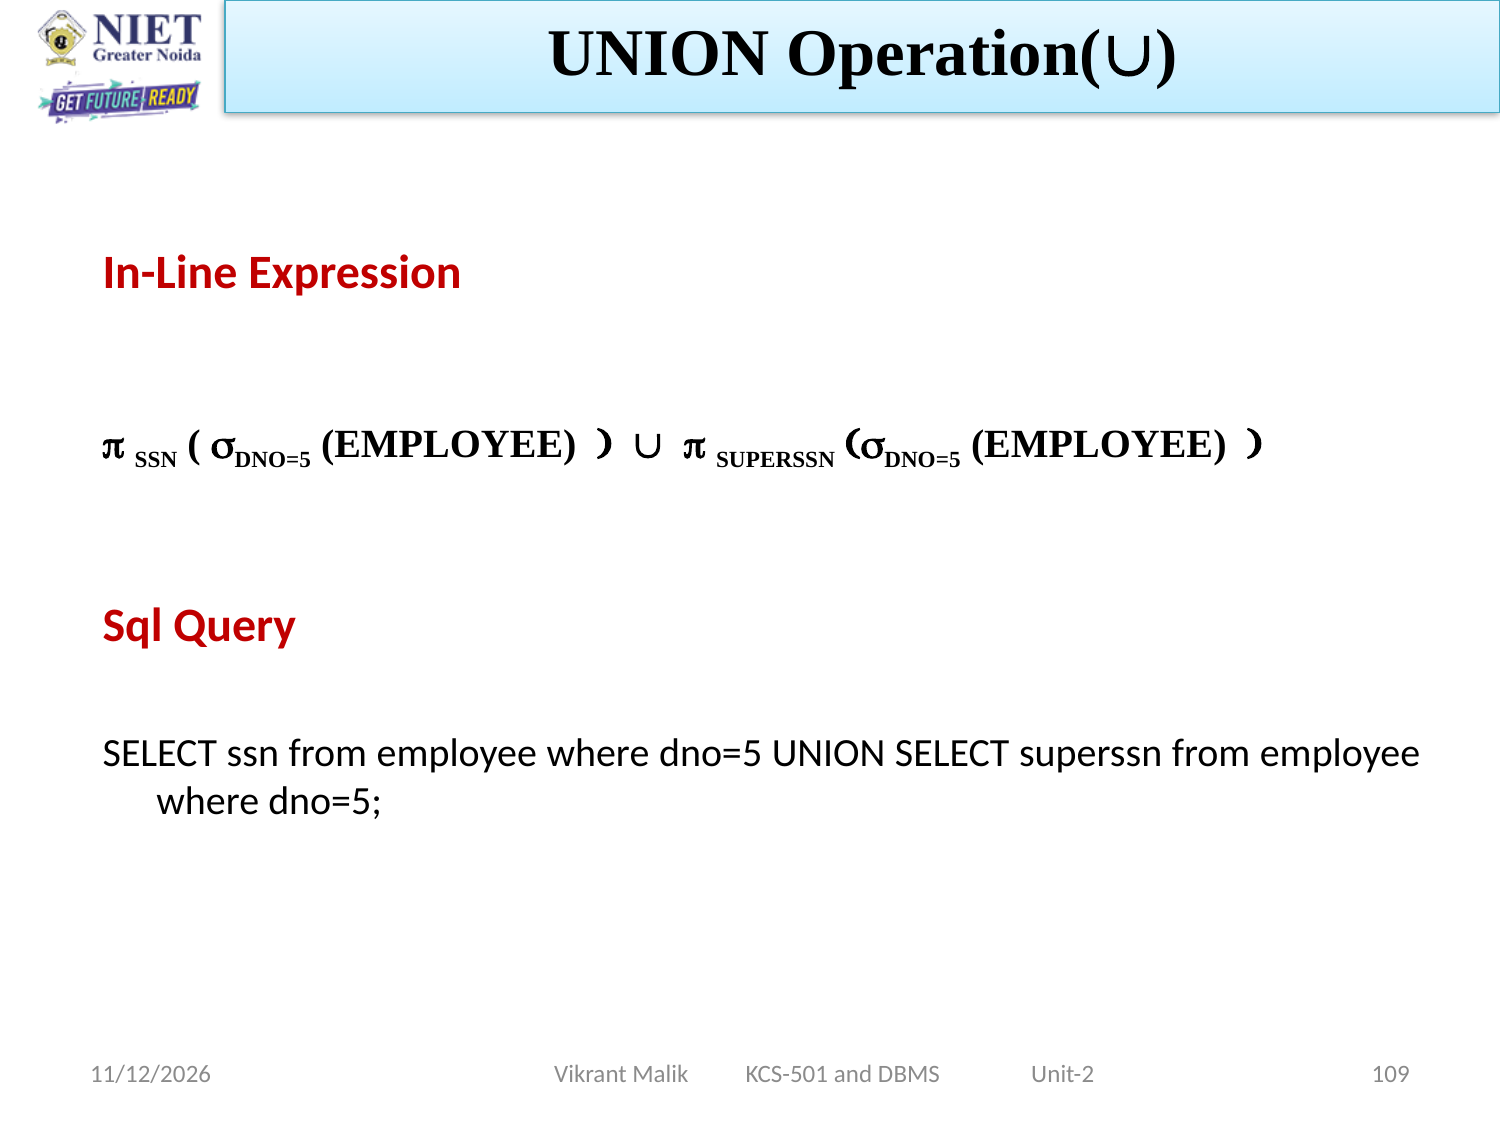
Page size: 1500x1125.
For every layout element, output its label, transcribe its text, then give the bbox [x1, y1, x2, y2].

slide_number 109 [1074, 1042, 1425, 1103]
list In-Line Expression  SSN ( DNO=5 (EMPLOYEE) )   SUPERSSN (DNO=5 (EMPLOYEE) ) Sql Query SELECT ssn from employee where dno=5 UNION SELECT superssn from employee where dno=5; [87, 174, 1438, 1038]
text_box UNION Operation() [238, 0, 1500, 113]
picture [0, 0, 238, 135]
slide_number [75, 1042, 412, 1103]
footer Vikrant Malik KCS-501 and DBMS Unit-2 [412, 1042, 1074, 1103]
